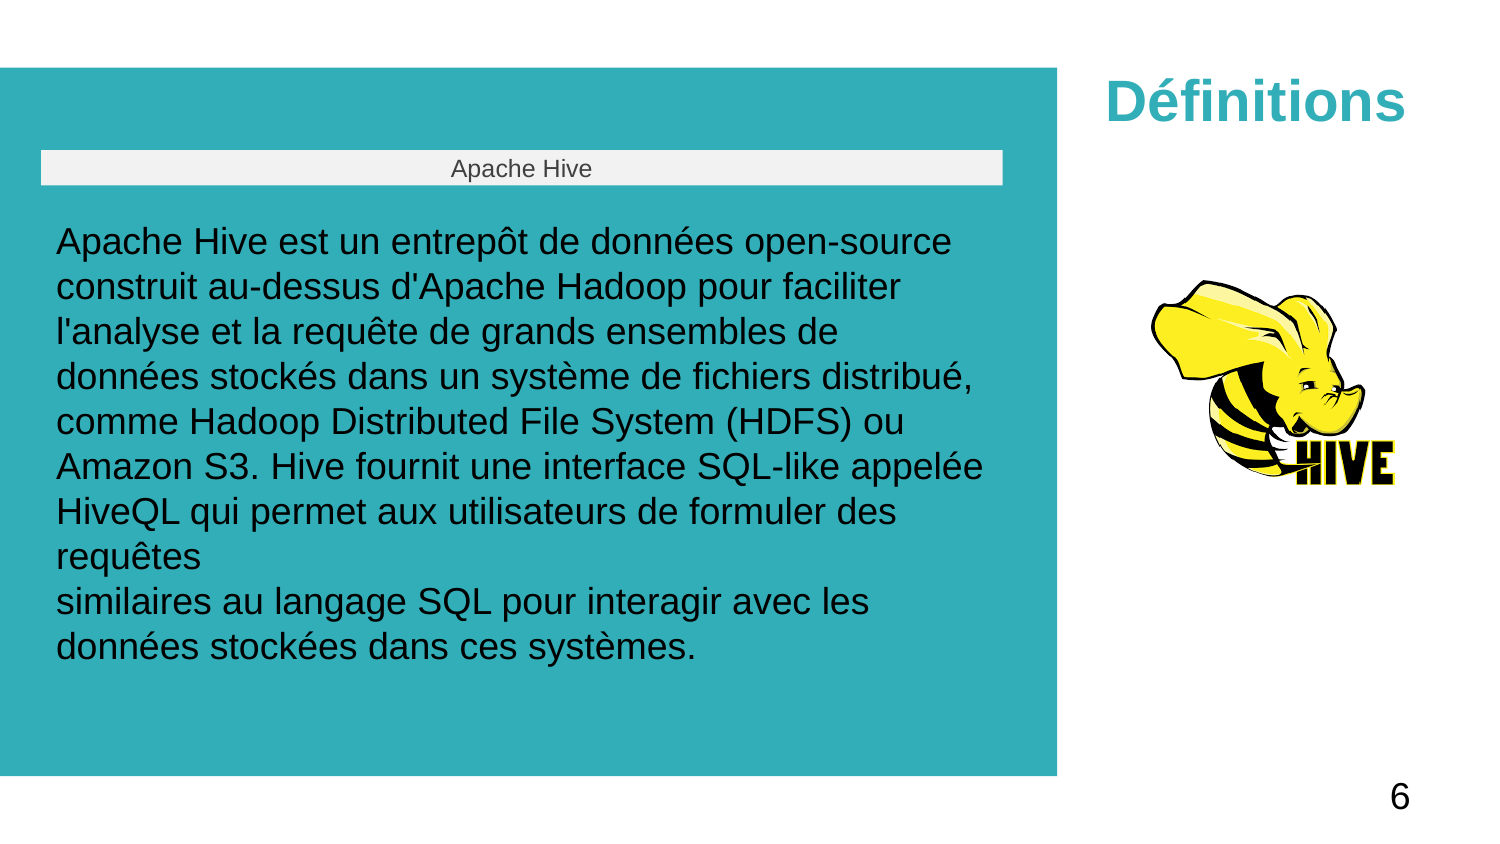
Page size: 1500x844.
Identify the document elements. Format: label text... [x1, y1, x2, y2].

text_box Apache Hive est un entrepôt de données open-source construit au-dessus d'Apache Hadoop pour faciliter l'analyse et la requête de grands ensembles de données stockés dans un système de fichiers distribué, comme Hadoop Distributed File System (HDFS) ou Amazon S3. Hive fournit une interface SQL-like appelée HiveQL qui permet aux utilisateurs de formuler des requêtes similaires au langage SQL pour interagir avec les données stockées dans ces systèmes. [41, 209, 1003, 675]
text_box 6 [1375, 764, 1483, 825]
text_box Apache Hive [41, 150, 1003, 186]
picture [1151, 279, 1395, 485]
text_box Définitions [1091, 55, 1500, 316]
